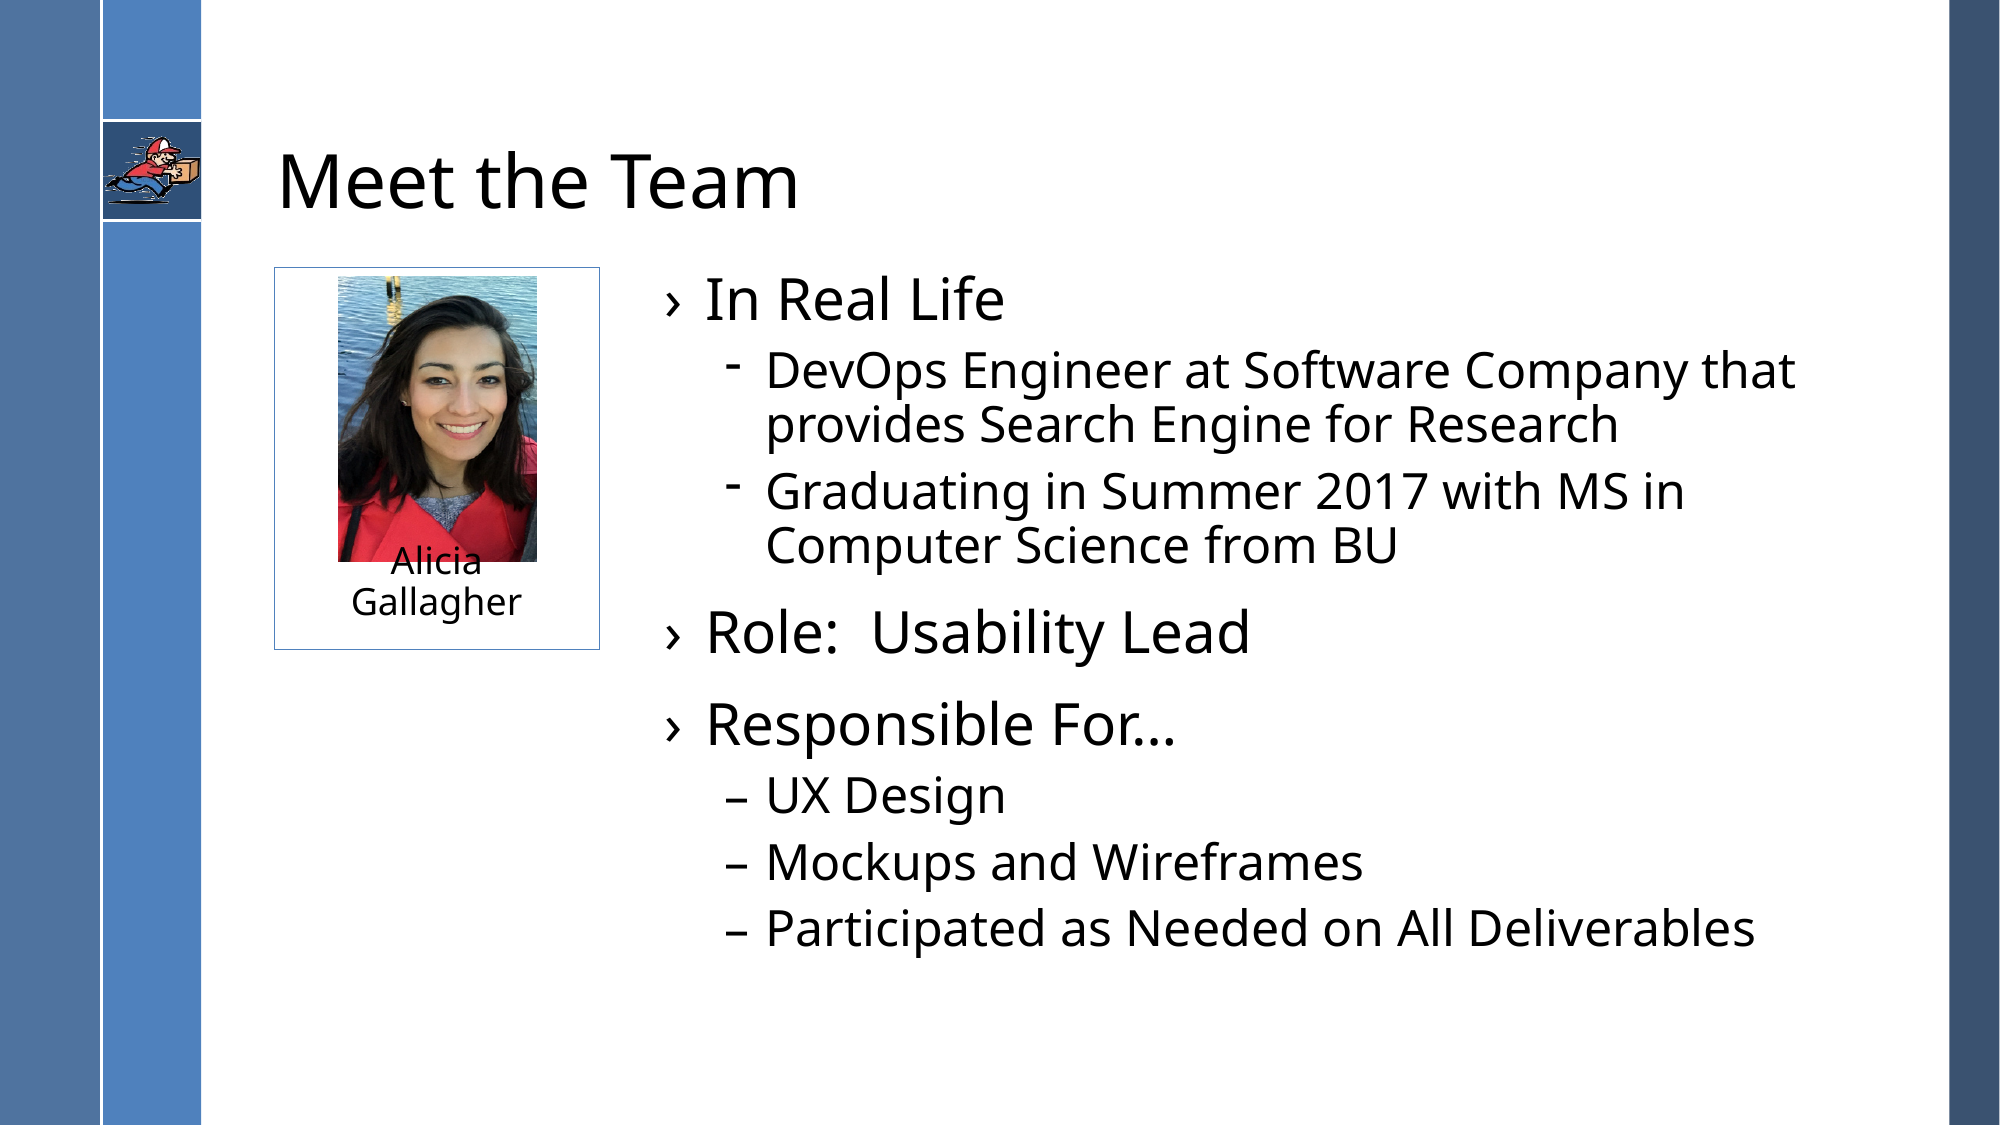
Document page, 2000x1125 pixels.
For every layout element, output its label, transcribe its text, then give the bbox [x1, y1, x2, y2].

list In Real Life DevOps Engineer at Software Company that provides Search Engine for Research Graduating in Summer 2017 with MS in Computer Science from BU Role: Usability Lead Responsible For… UX Design Mockups and Wireframes Participated as Needed on All Deliverables [649, 262, 1867, 1013]
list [261, 262, 613, 650]
title Meet the Team [261, 29, 1867, 233]
picture [102, 137, 200, 204]
